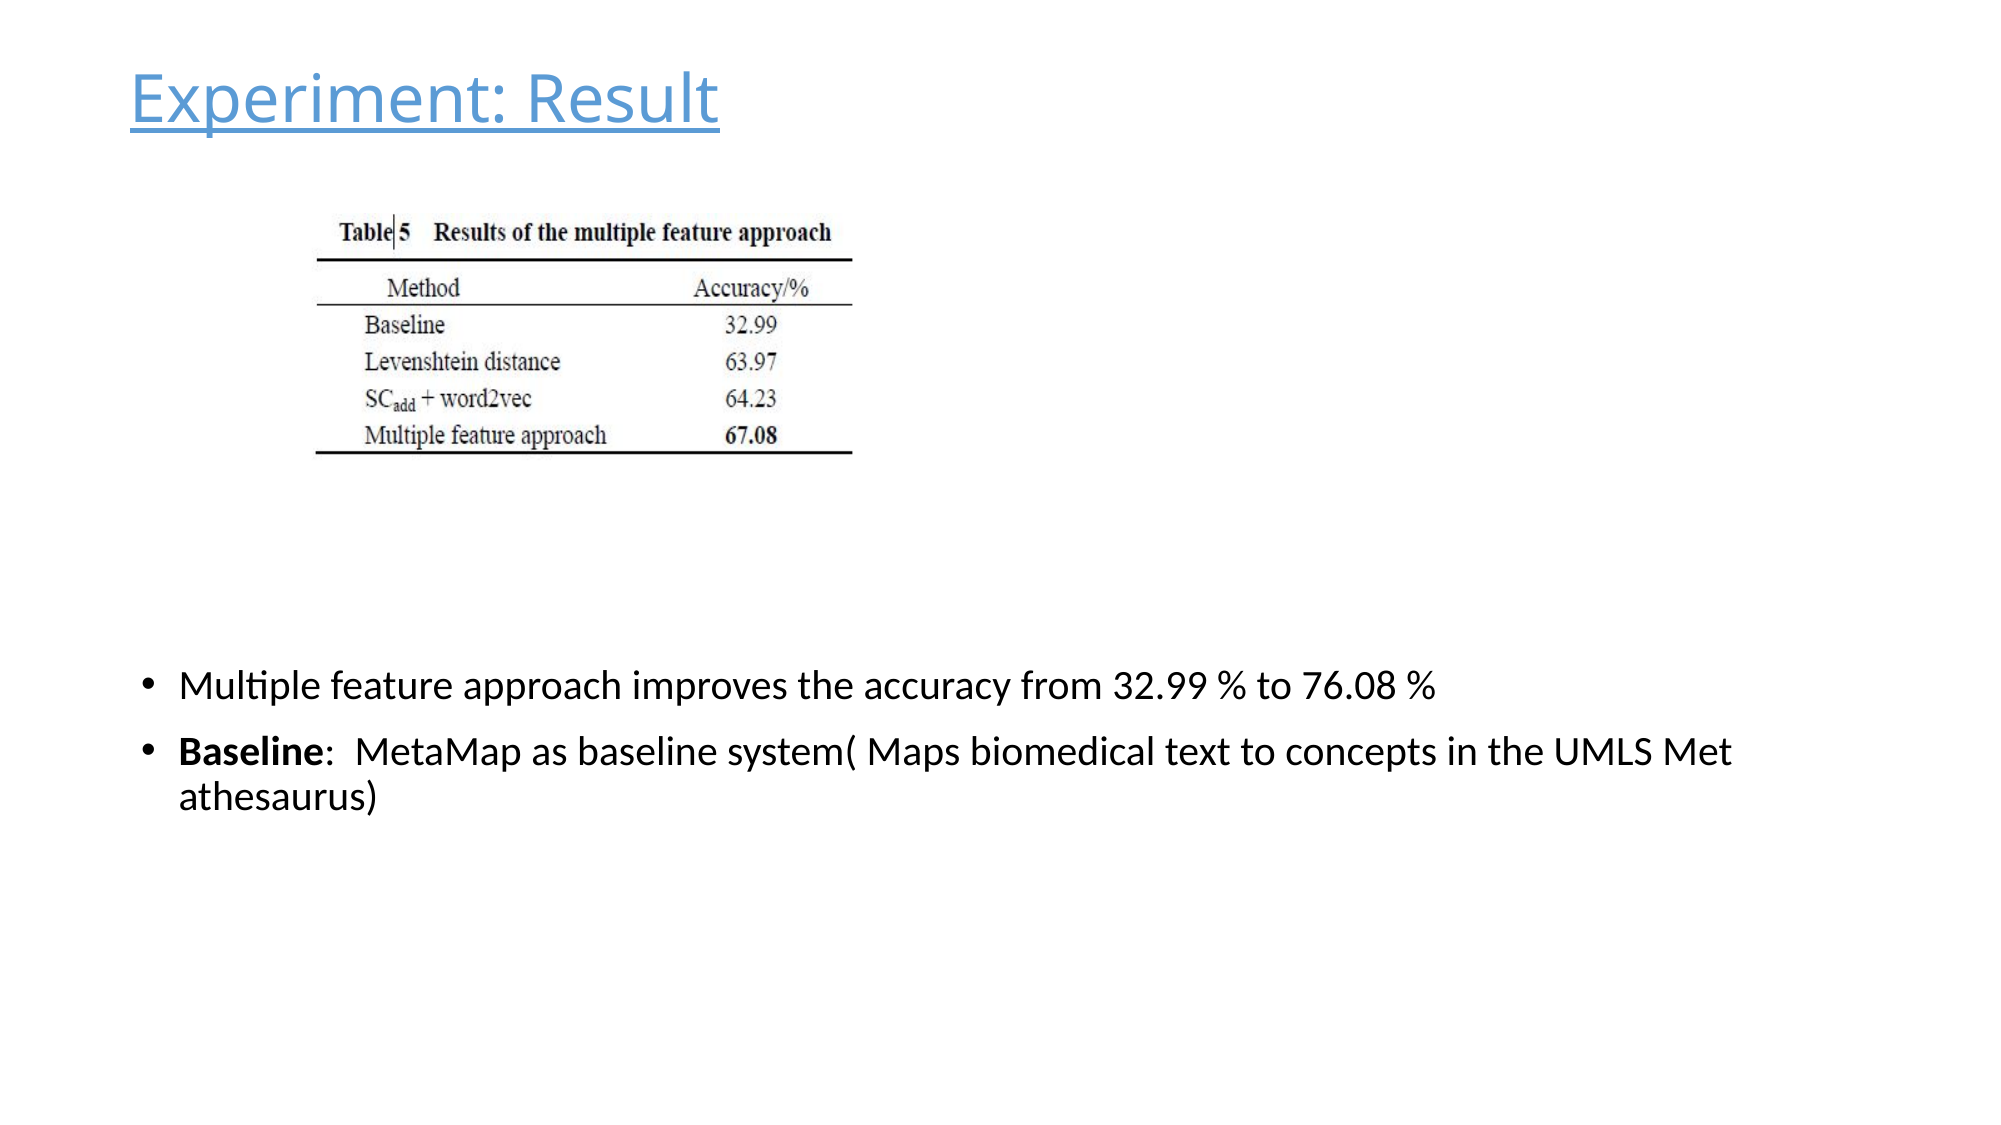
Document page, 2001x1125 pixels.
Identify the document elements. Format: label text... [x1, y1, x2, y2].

picture [282, 213, 875, 472]
title Experiment: Result [114, 59, 1863, 143]
text_box Multiple feature approach improves the accuracy from 32.99 % to 76.08 % Baseline: MetaMap as baseline system( Maps biomedical text to concepts in the UMLS Met athesaurus) [126, 656, 1852, 987]
